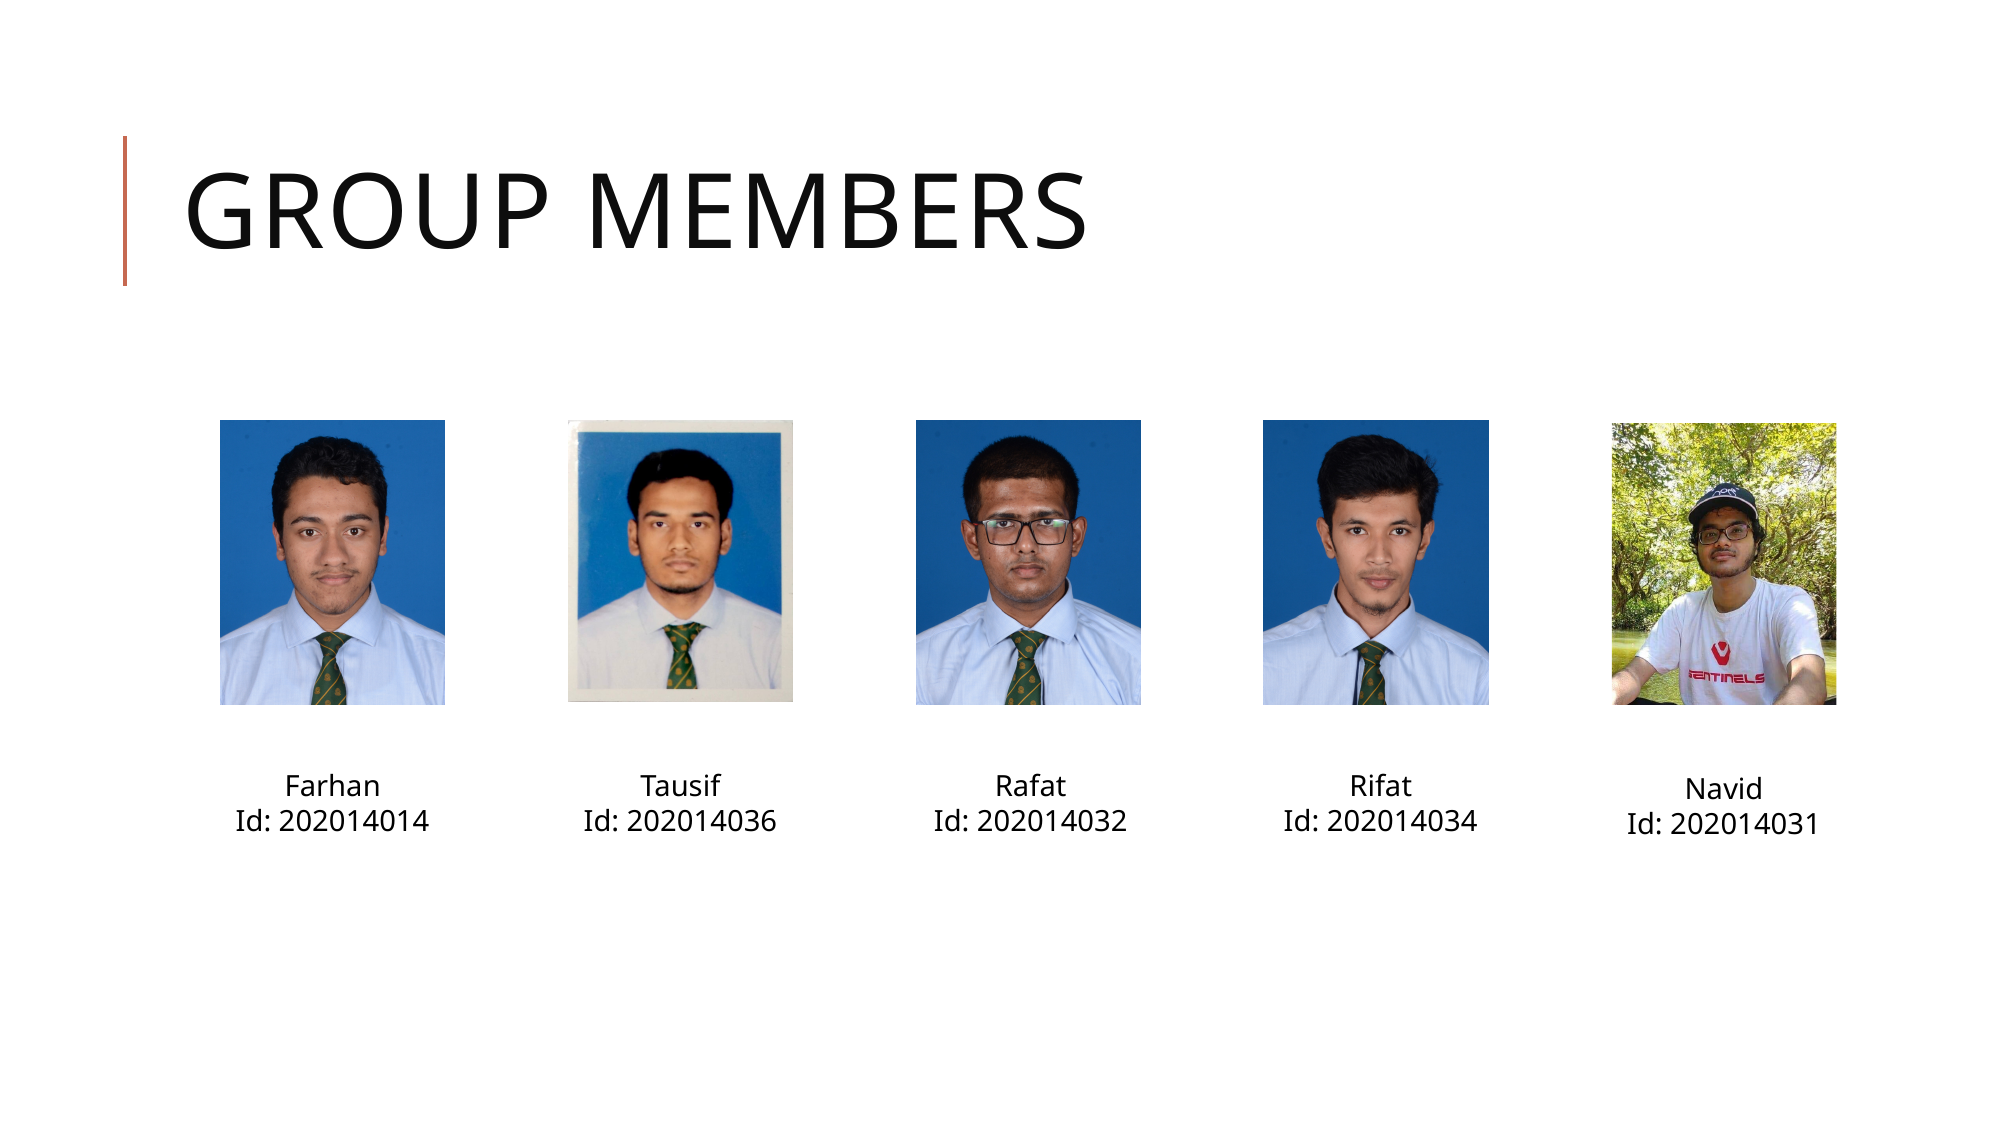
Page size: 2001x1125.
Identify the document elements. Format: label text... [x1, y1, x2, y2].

picture [1611, 422, 1837, 705]
picture [1263, 420, 1489, 705]
text_box Farhan Id: 202014014 [197, 760, 469, 845]
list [220, 420, 446, 705]
text_box Rafat Id: 202014032 [895, 760, 1167, 845]
title Group members [168, 96, 1763, 342]
text_box Tausif Id: 202014036 [545, 760, 816, 845]
text_box Rifat Id: 202014034 [1245, 760, 1517, 845]
text_box Navid Id: 202014031 [1588, 763, 1860, 848]
picture [915, 420, 1141, 705]
picture [567, 420, 793, 703]
